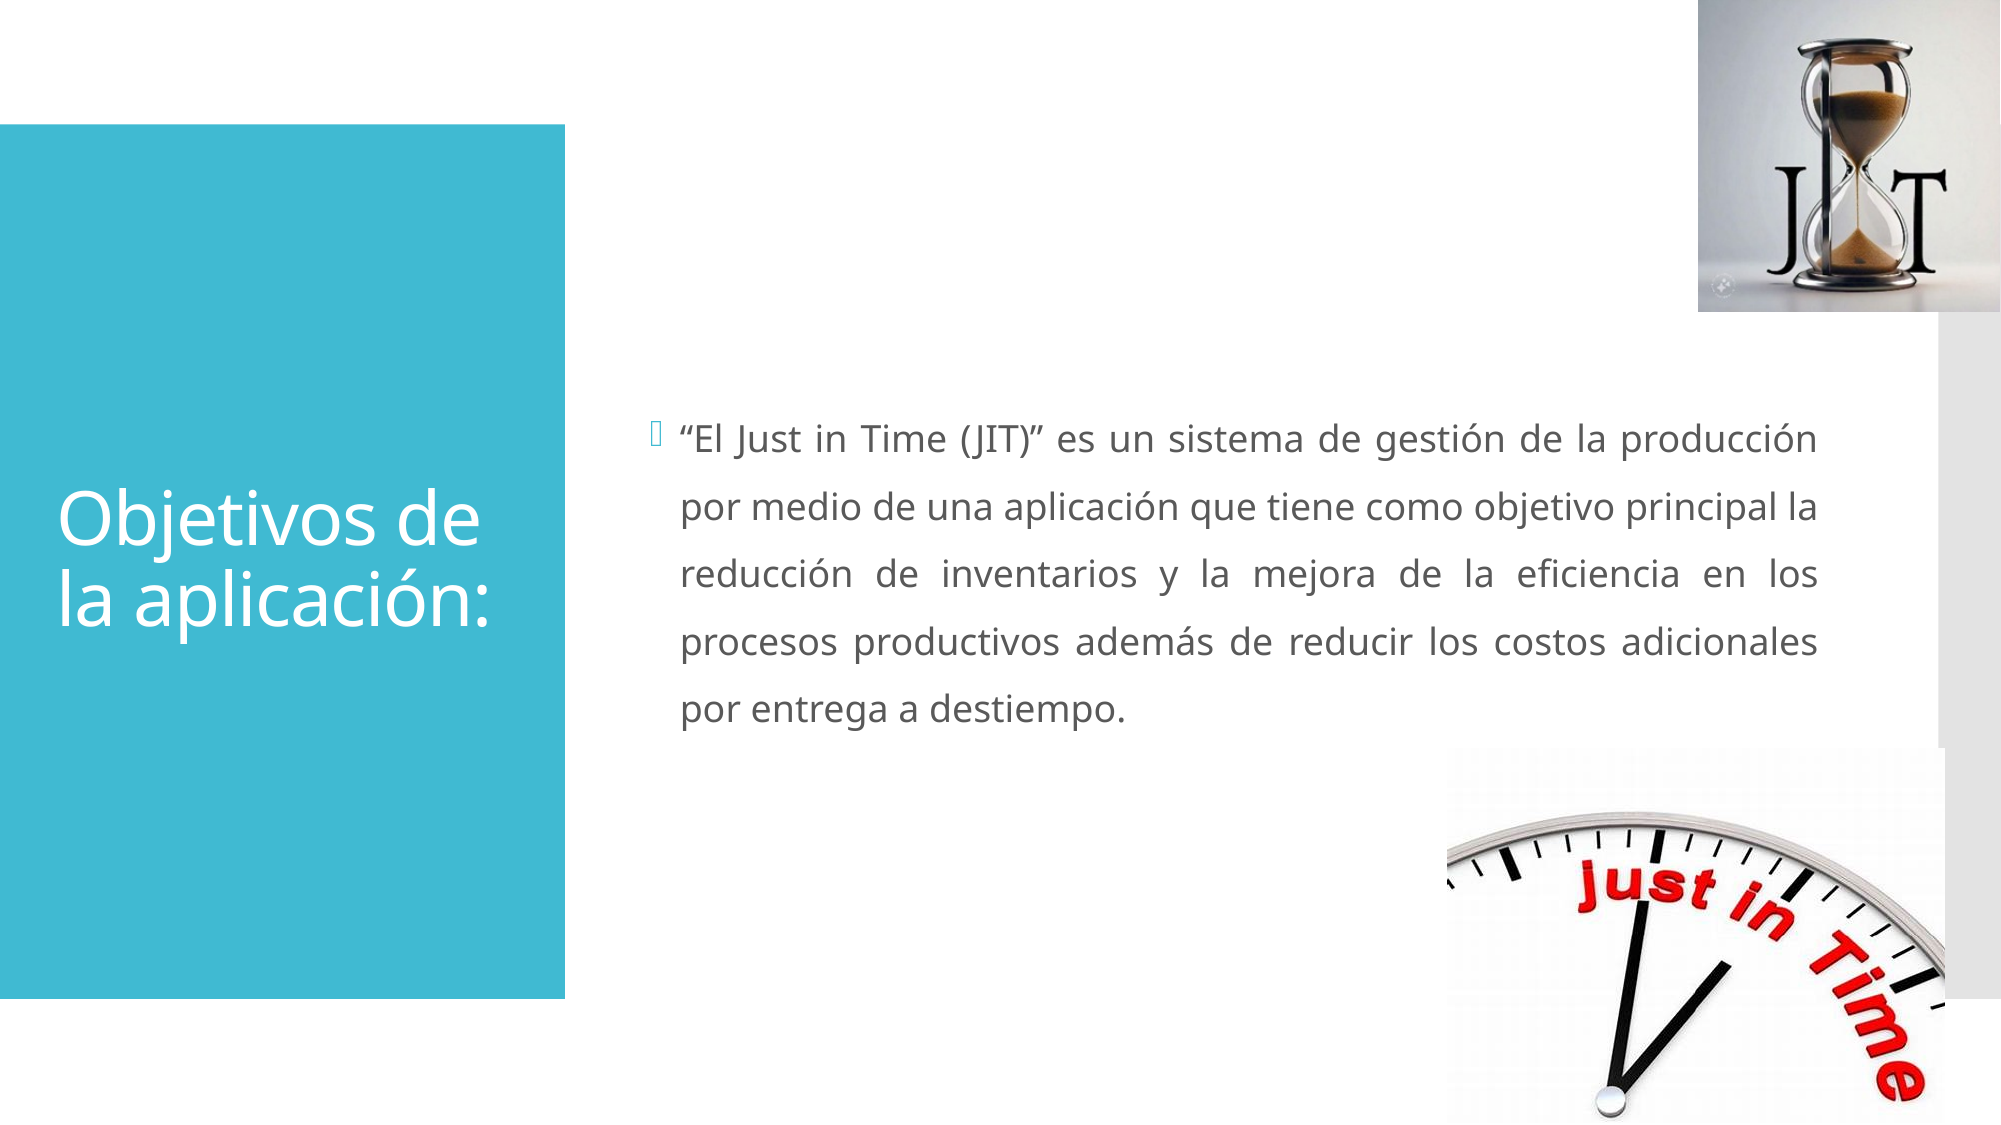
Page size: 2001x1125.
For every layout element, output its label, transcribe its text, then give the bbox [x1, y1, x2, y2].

picture [1447, 747, 1945, 1124]
list “El Just in Time (JIT)” es un sistema de gestión de la producción por medio de una aplicación que tiene como objetivo principal la reducción de inventarios y la mejora de la eficiencia en los procesos productivos además de reducir los costos adicionales por entrega a destiempo. [634, 141, 1835, 982]
title Objetivos de la aplicación: [41, 184, 525, 940]
picture [1698, 0, 2000, 312]
